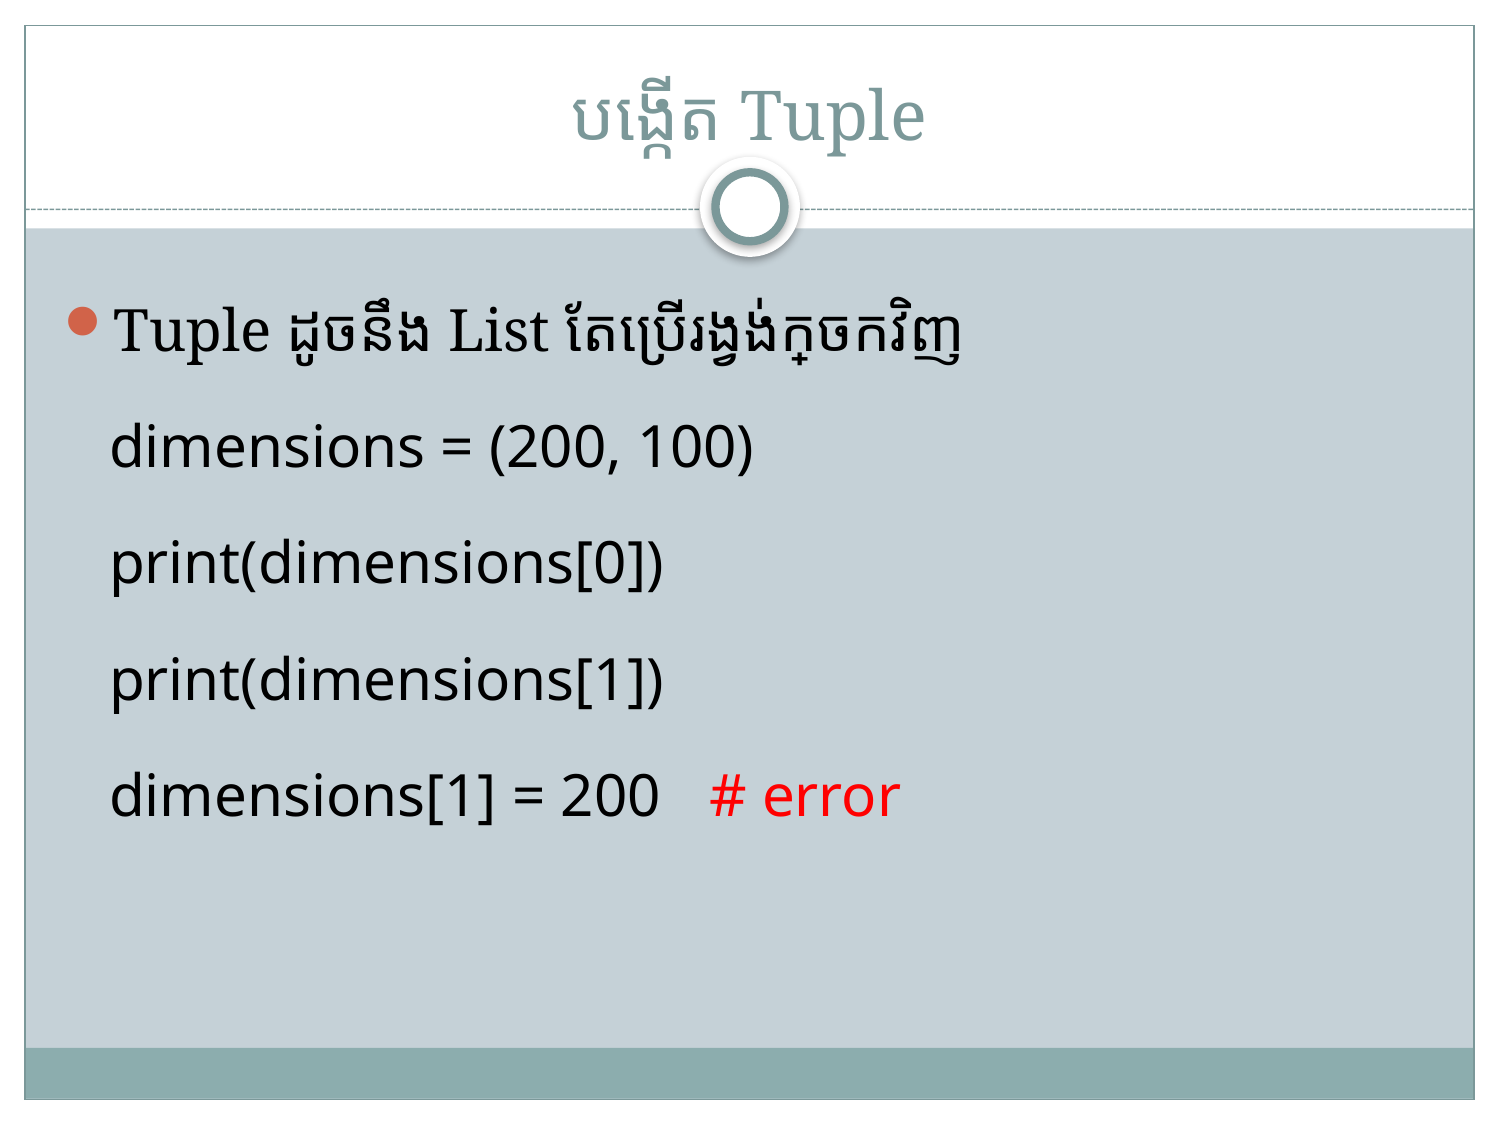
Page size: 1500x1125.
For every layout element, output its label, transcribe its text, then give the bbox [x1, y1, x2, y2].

list Tuple ដូចនឹង List តែប្រើរង្វង់ក្រចកវិញ dimensions = (200, 100) print(dimensions[0]) print(dimensions[1]) dimensions[1] = 200 # error [49, 250, 1445, 1001]
title បង្កើត Tuple [49, 37, 1450, 162]
